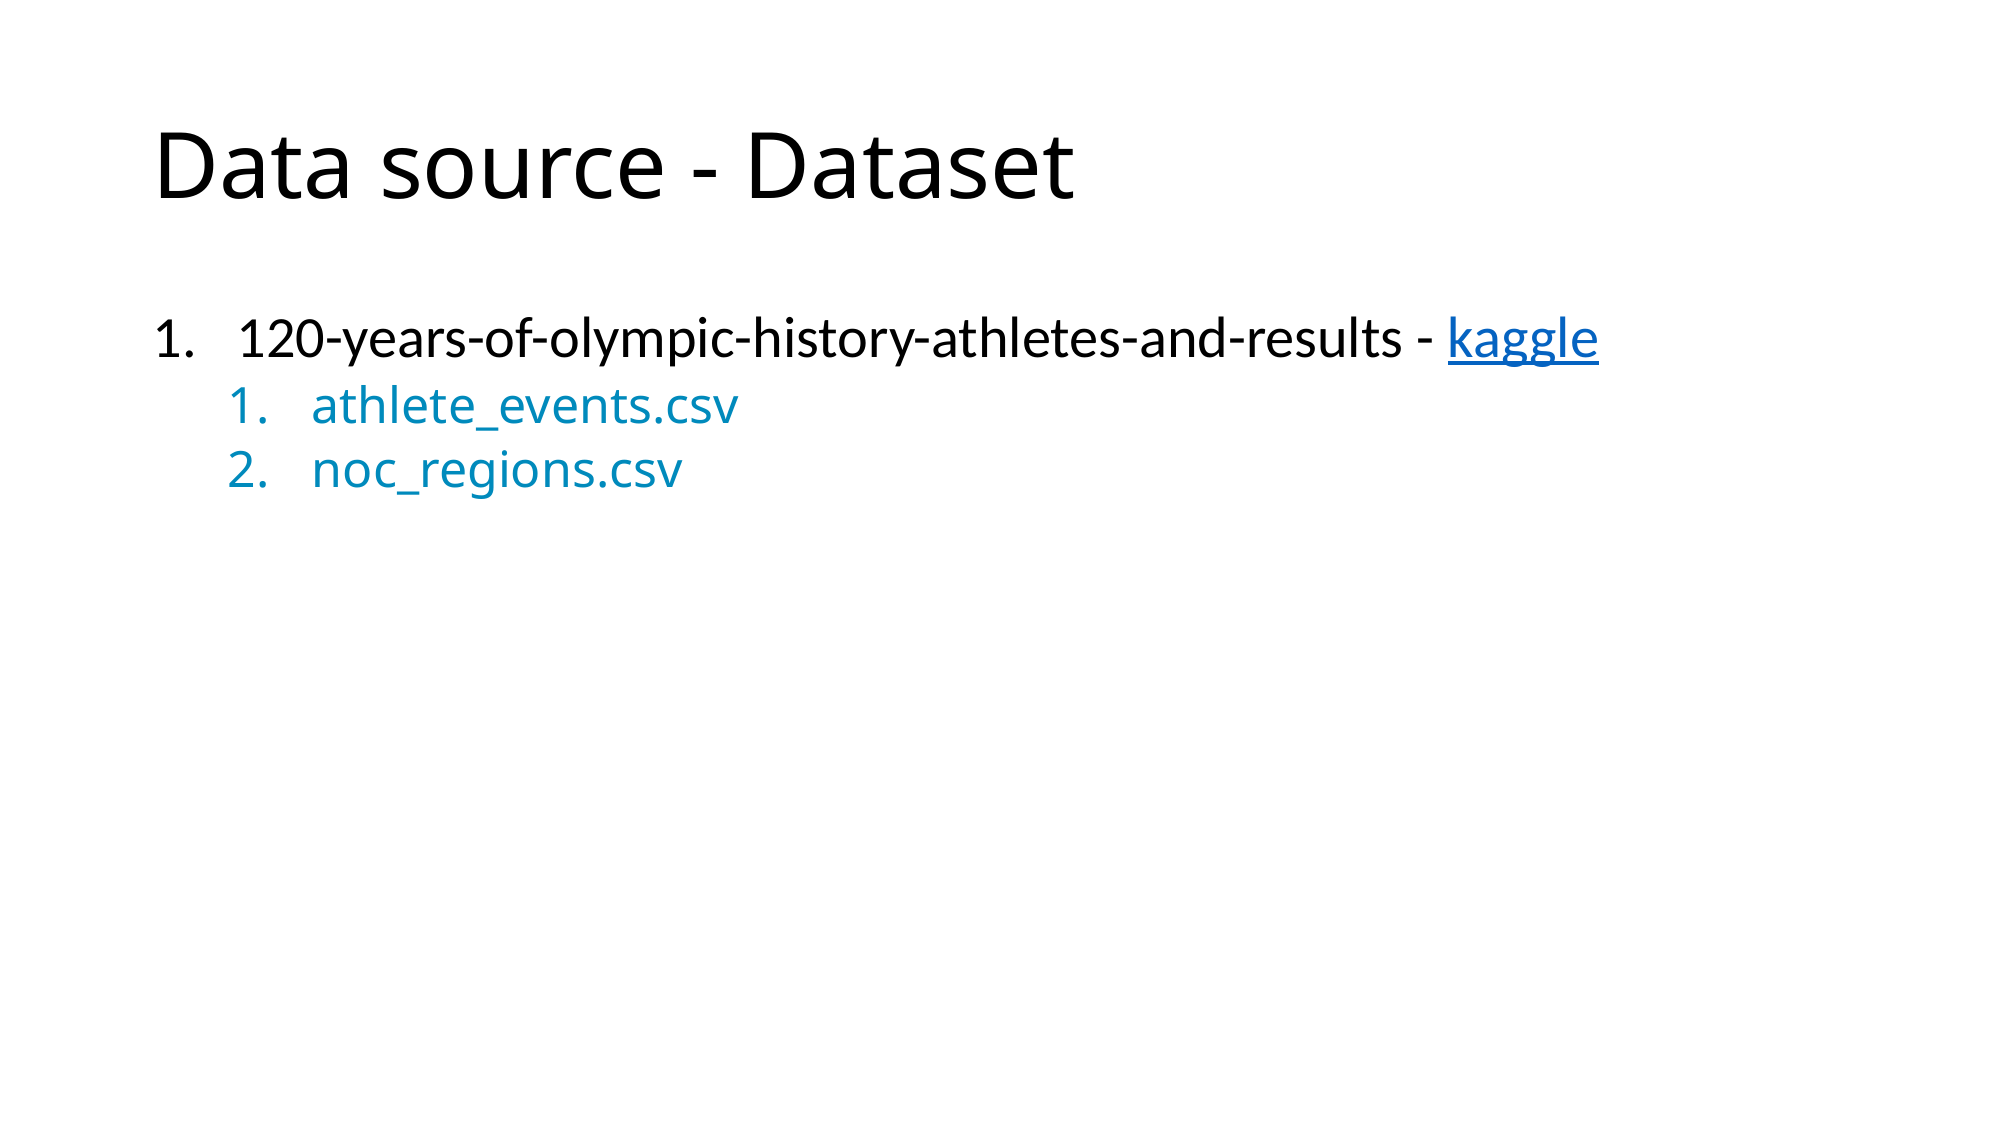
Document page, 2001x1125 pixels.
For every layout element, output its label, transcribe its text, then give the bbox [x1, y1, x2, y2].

title Data source - Dataset [137, 59, 1863, 278]
list 120-years-of-olympic-history-athletes-and-results - kaggle athlete_events.csv noc_regions.csv [137, 299, 1863, 1014]
